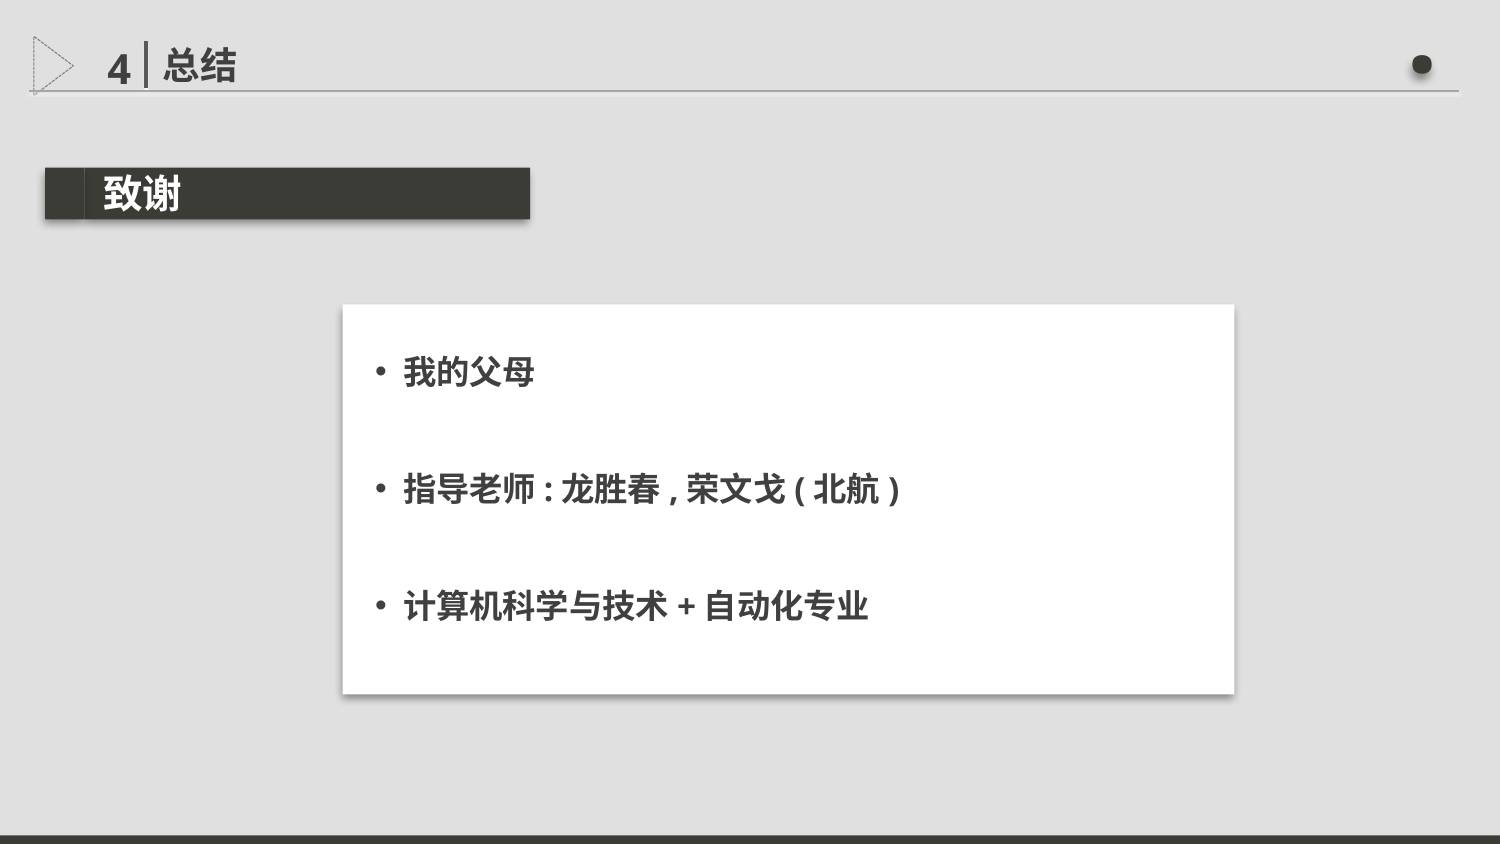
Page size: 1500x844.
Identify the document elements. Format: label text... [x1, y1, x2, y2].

text_box [0, 0, 1500, 833]
text_box 致谢 [88, 161, 491, 224]
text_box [17, 34, 644, 102]
text_box [43, 165, 87, 221]
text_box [342, 304, 1235, 695]
text_box · [1234, 0, 1483, 135]
text_box [0, 833, 1500, 844]
text_box [491, 165, 532, 221]
